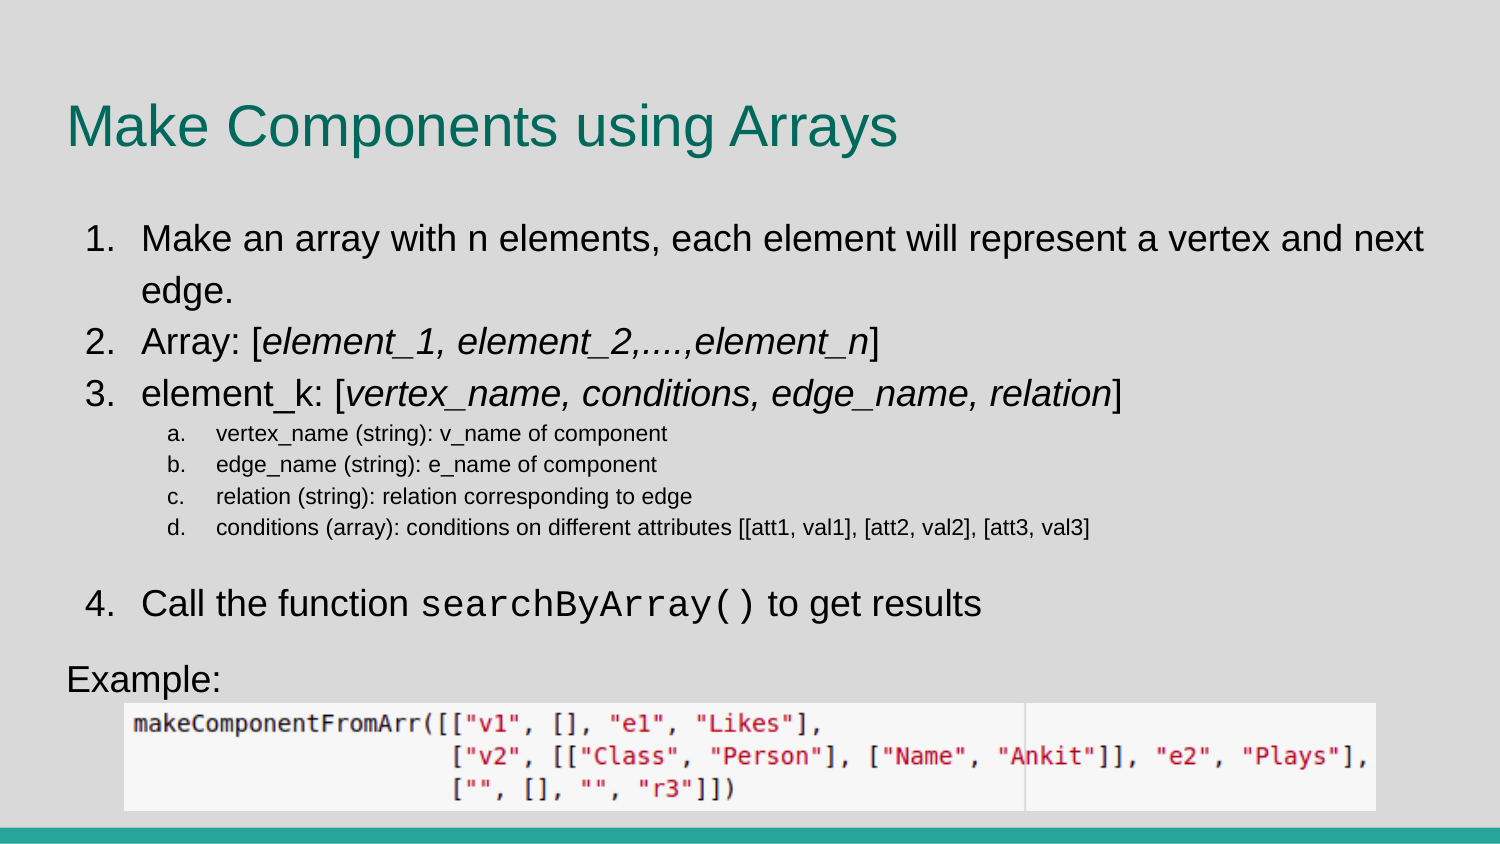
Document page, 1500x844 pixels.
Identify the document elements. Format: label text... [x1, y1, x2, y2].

list Make an array with n elements, each element will represent a vertex and next edge. Array: [element_1, element_2,....,element_n] element_k: [vertex_name, conditions, edge_name, relation] vertex_name (string): v_name of component edge_name (string): e_name of component relation (string): relation corresponding to edge conditions (array): conditions on different attributes [[att1, val1], [att2, val2], [att3, val3] Call the function searchByArray() to get results Example: [51, 192, 1449, 750]
picture [124, 703, 1376, 811]
title Make Components using Arrays [51, 72, 1449, 174]
